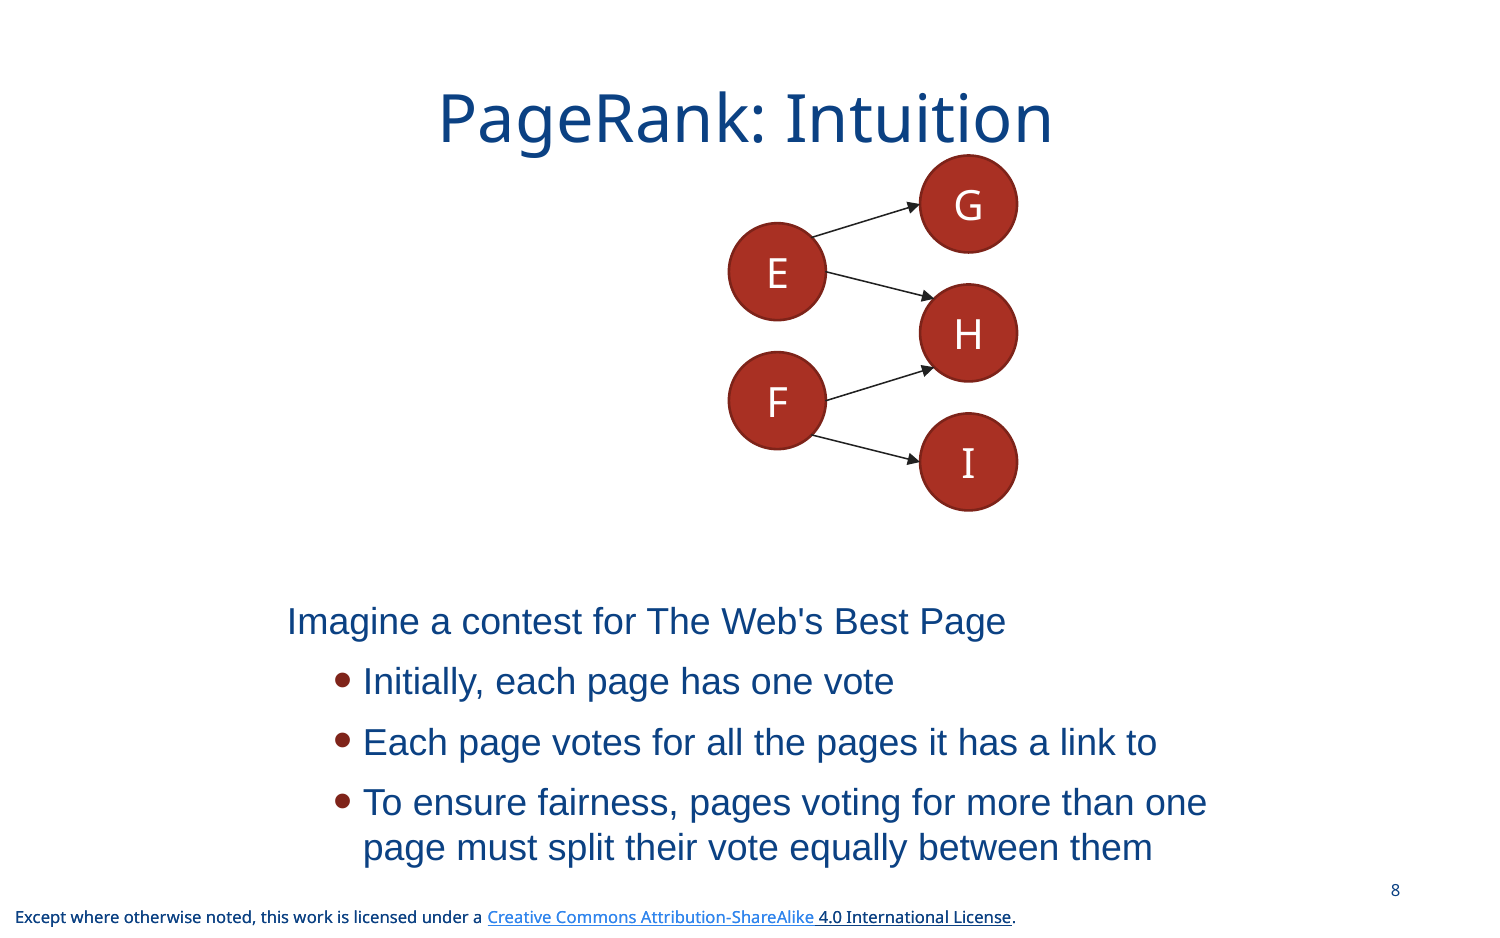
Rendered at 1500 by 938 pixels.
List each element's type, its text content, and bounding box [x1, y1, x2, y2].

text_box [825, 271, 935, 299]
text_box F [727, 350, 828, 451]
text_box G [918, 154, 1019, 254]
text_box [811, 203, 921, 238]
list Imagine a contest for The Web's Best Page Initially, each page has one vote Each page votes for all the pages it has a link to To ensure fairness, pages voting for more than one page must split their vote equally between them [271, 563, 1229, 902]
slide_number 8 [1347, 866, 1416, 917]
text_box H [918, 283, 1019, 383]
text_box I [918, 412, 1019, 512]
text_box E [727, 221, 828, 322]
title PageRank: Intuition [77, 26, 1416, 205]
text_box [825, 366, 935, 401]
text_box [811, 434, 921, 463]
